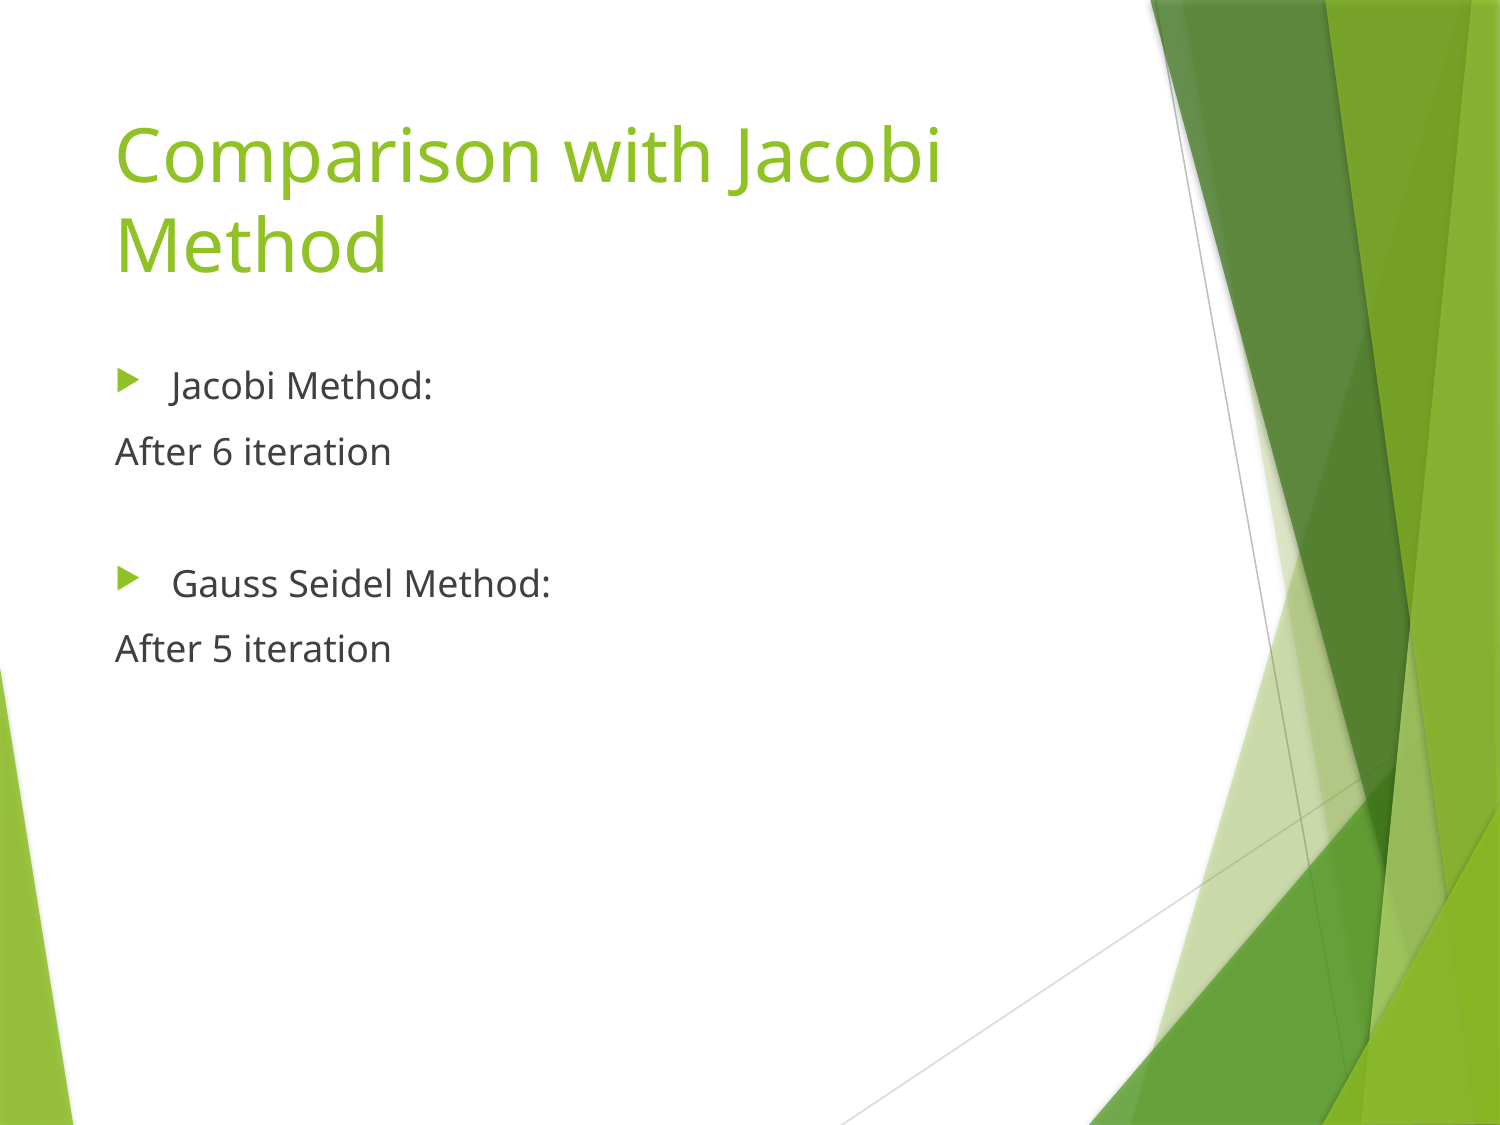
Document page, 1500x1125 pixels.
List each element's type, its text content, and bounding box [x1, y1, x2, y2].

title Comparison with Jacobi Method [99, 99, 1142, 317]
